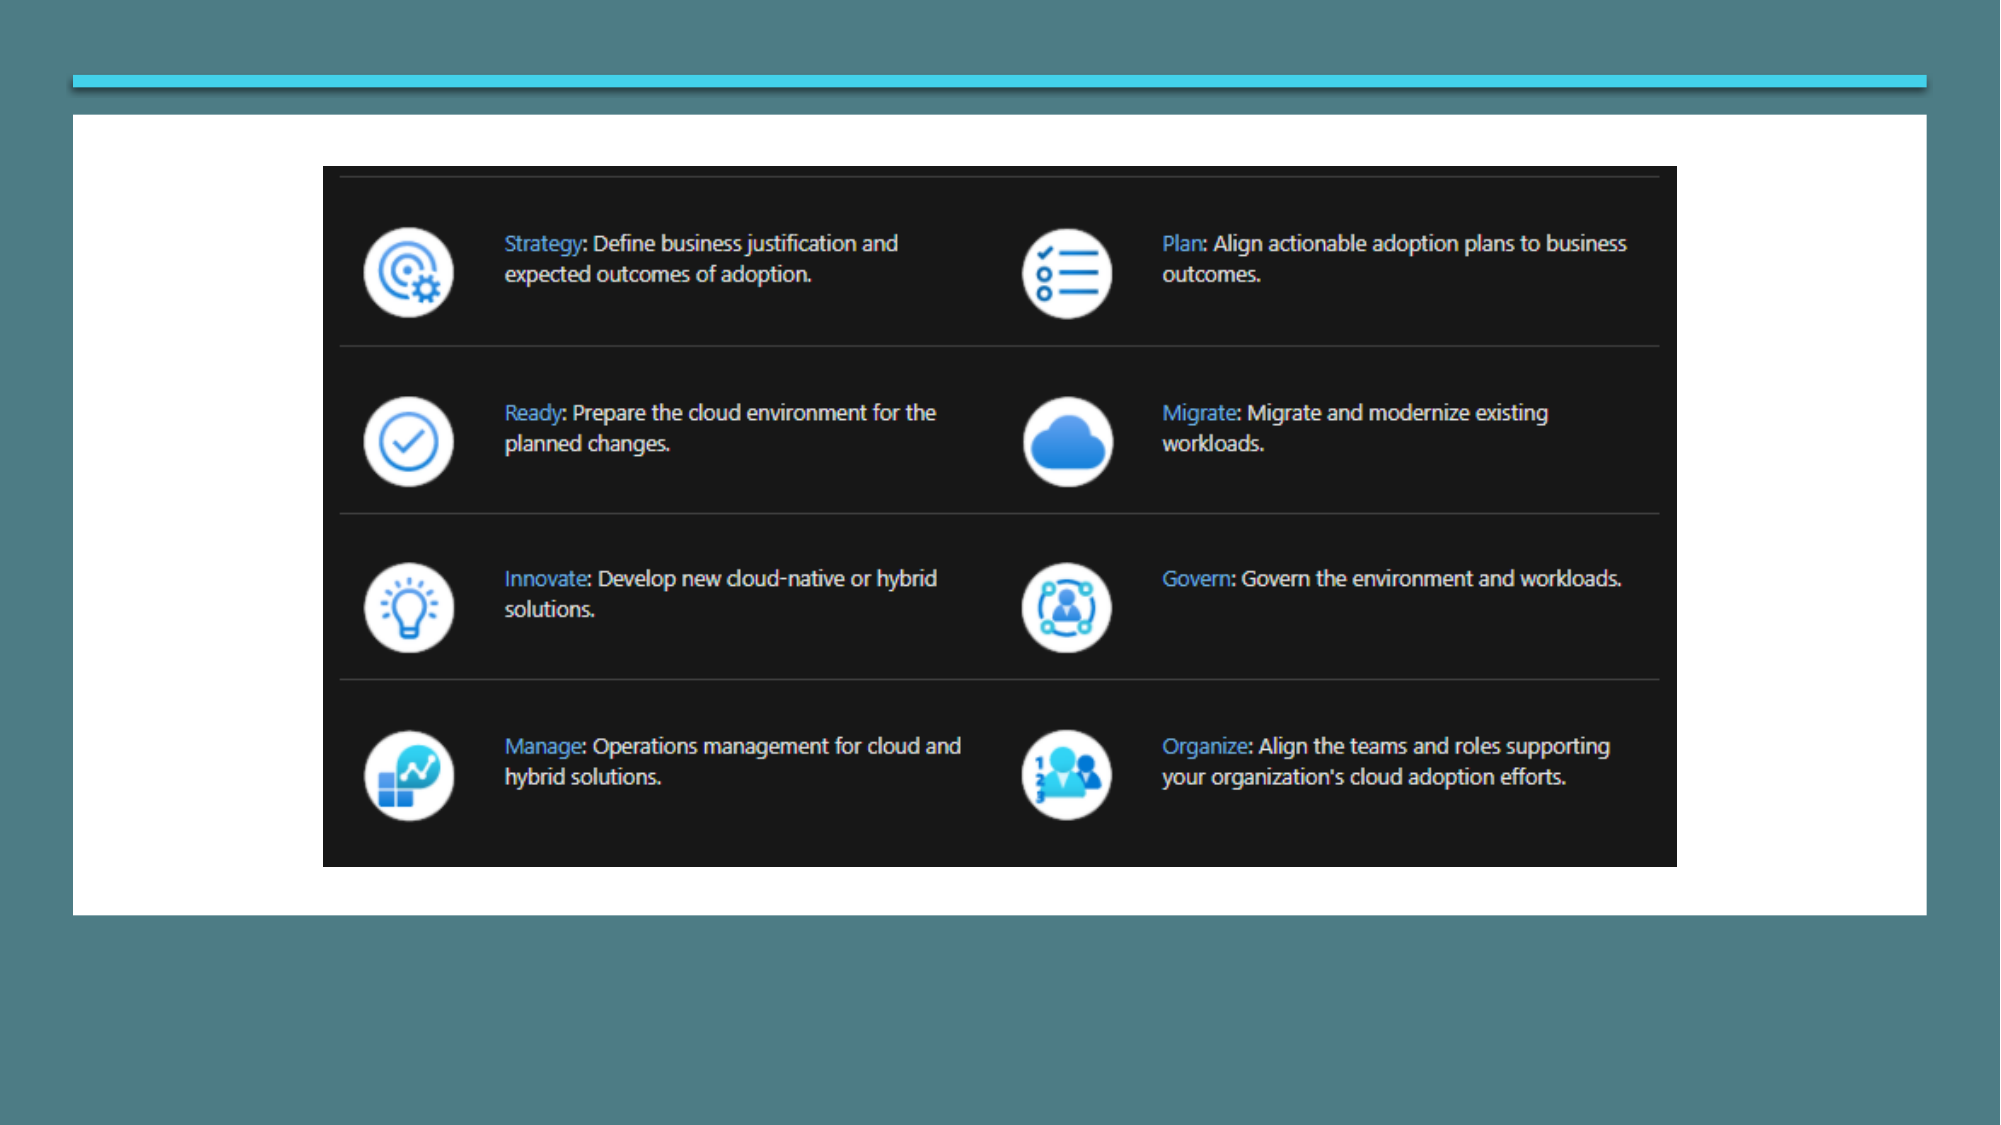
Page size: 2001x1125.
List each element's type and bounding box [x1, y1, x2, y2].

picture [322, 166, 1677, 868]
text_box [71, 113, 1928, 917]
text_box [0, 0, 2000, 1125]
text_box [72, 74, 1928, 88]
